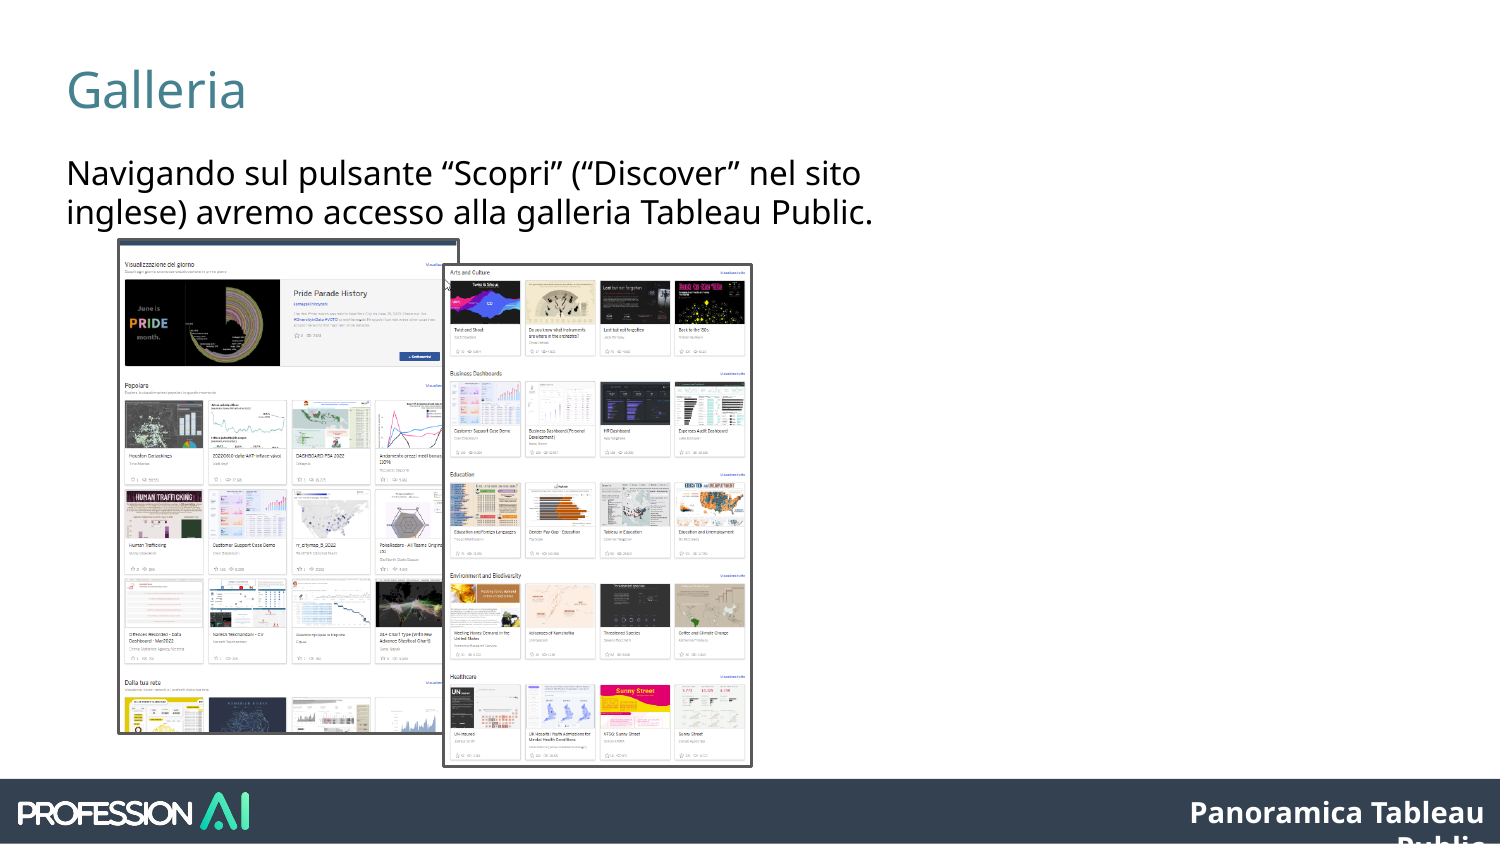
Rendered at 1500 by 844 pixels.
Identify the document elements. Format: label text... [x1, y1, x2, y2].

title Navigando sul pulsante “Scopri” (“Discover” nel sito inglese) avremo accesso alla galleria Tableau Public. [51, 136, 920, 231]
text_box Panoramica Tableau Public [1099, 778, 1500, 844]
title Galleria [51, 42, 1449, 137]
picture [119, 240, 751, 766]
text_box [0, 778, 1099, 844]
picture [17, 792, 250, 831]
